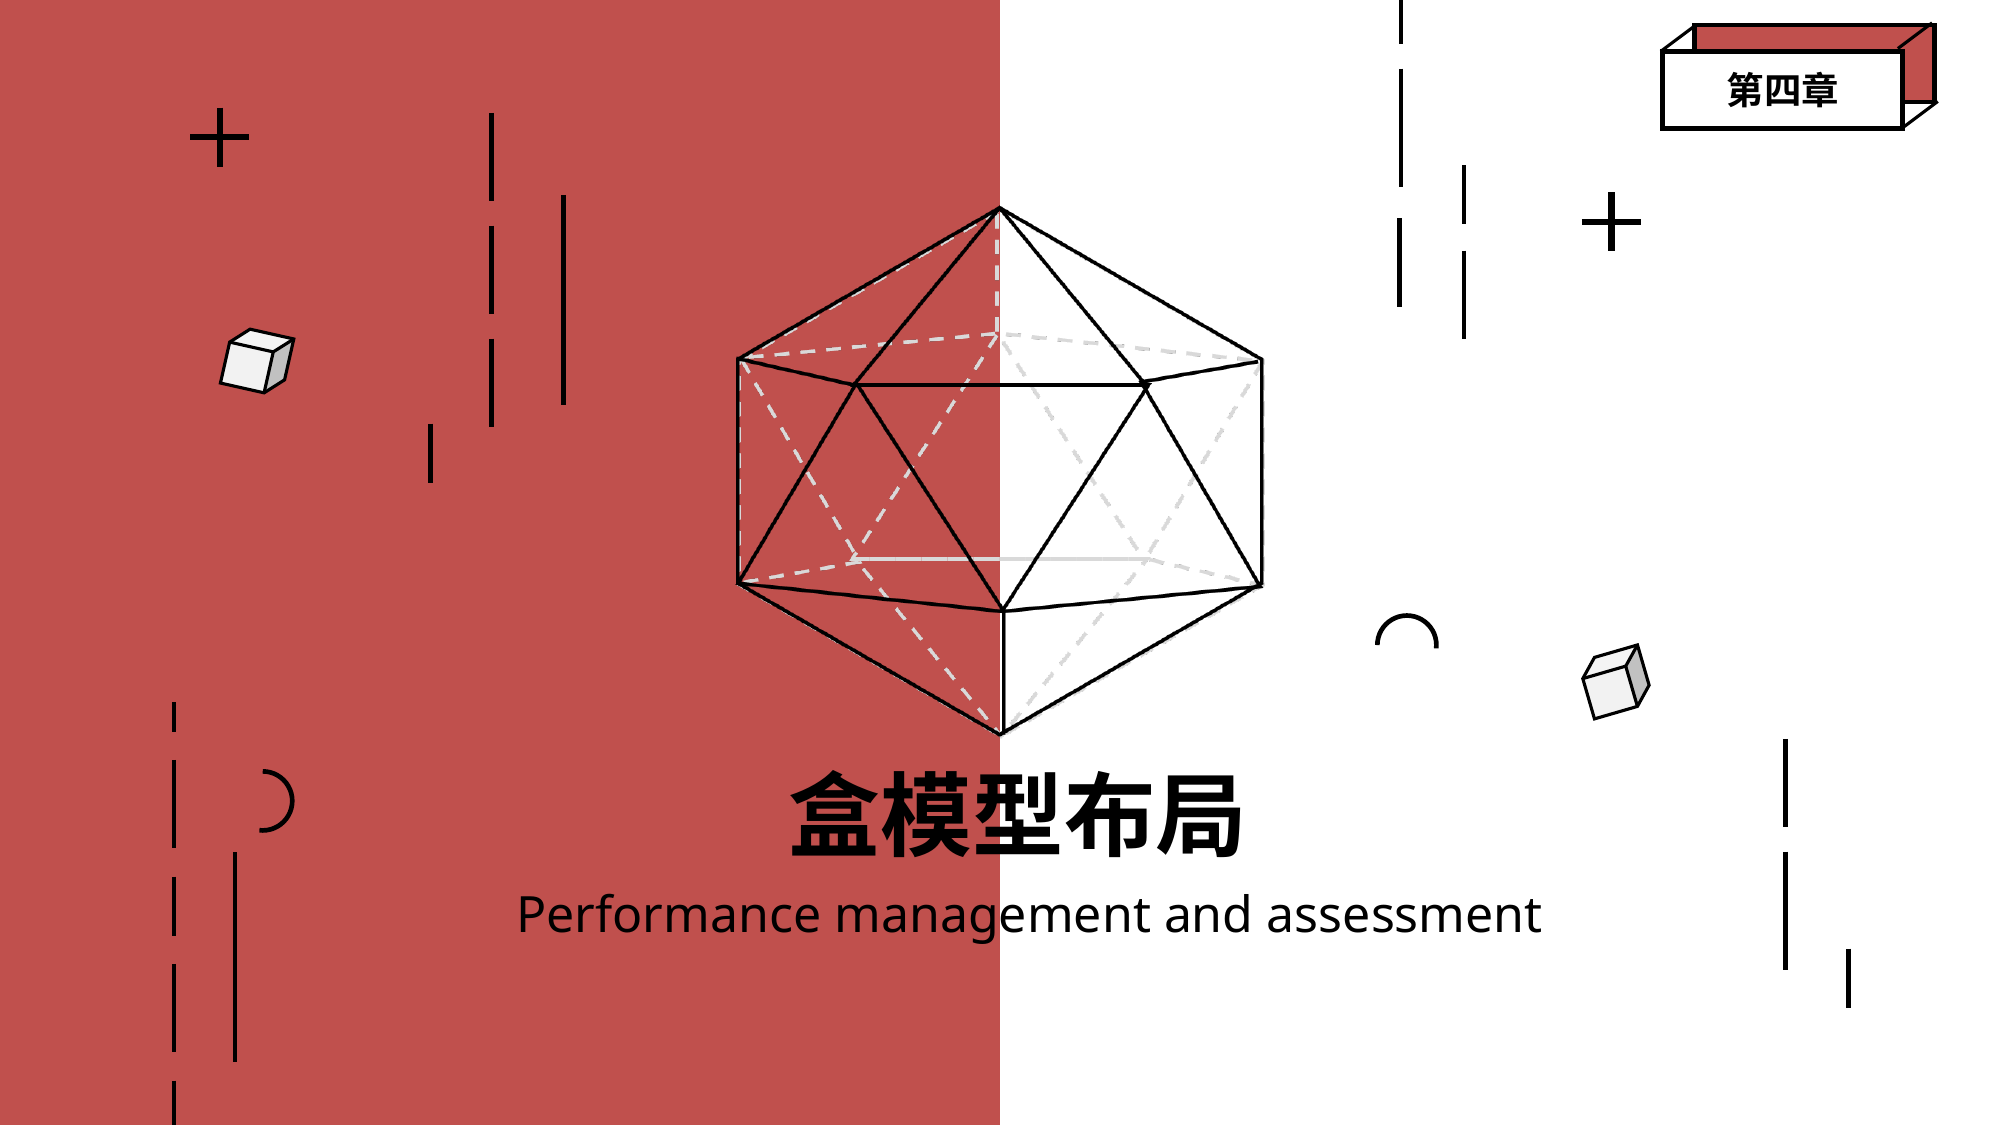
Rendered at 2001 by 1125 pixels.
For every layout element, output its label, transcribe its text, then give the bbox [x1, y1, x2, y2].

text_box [190, 107, 250, 167]
text_box [1581, 643, 1651, 721]
text_box [0, 0, 1001, 1125]
text_box [259, 770, 293, 831]
text_box [219, 328, 296, 394]
text_box 盒模型布局 [412, 750, 1625, 876]
text_box Performance management and assessment [501, 875, 1559, 950]
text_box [1660, 22, 1938, 129]
picture [734, 204, 1266, 739]
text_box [1581, 192, 1641, 252]
text_box [1376, 614, 1437, 649]
